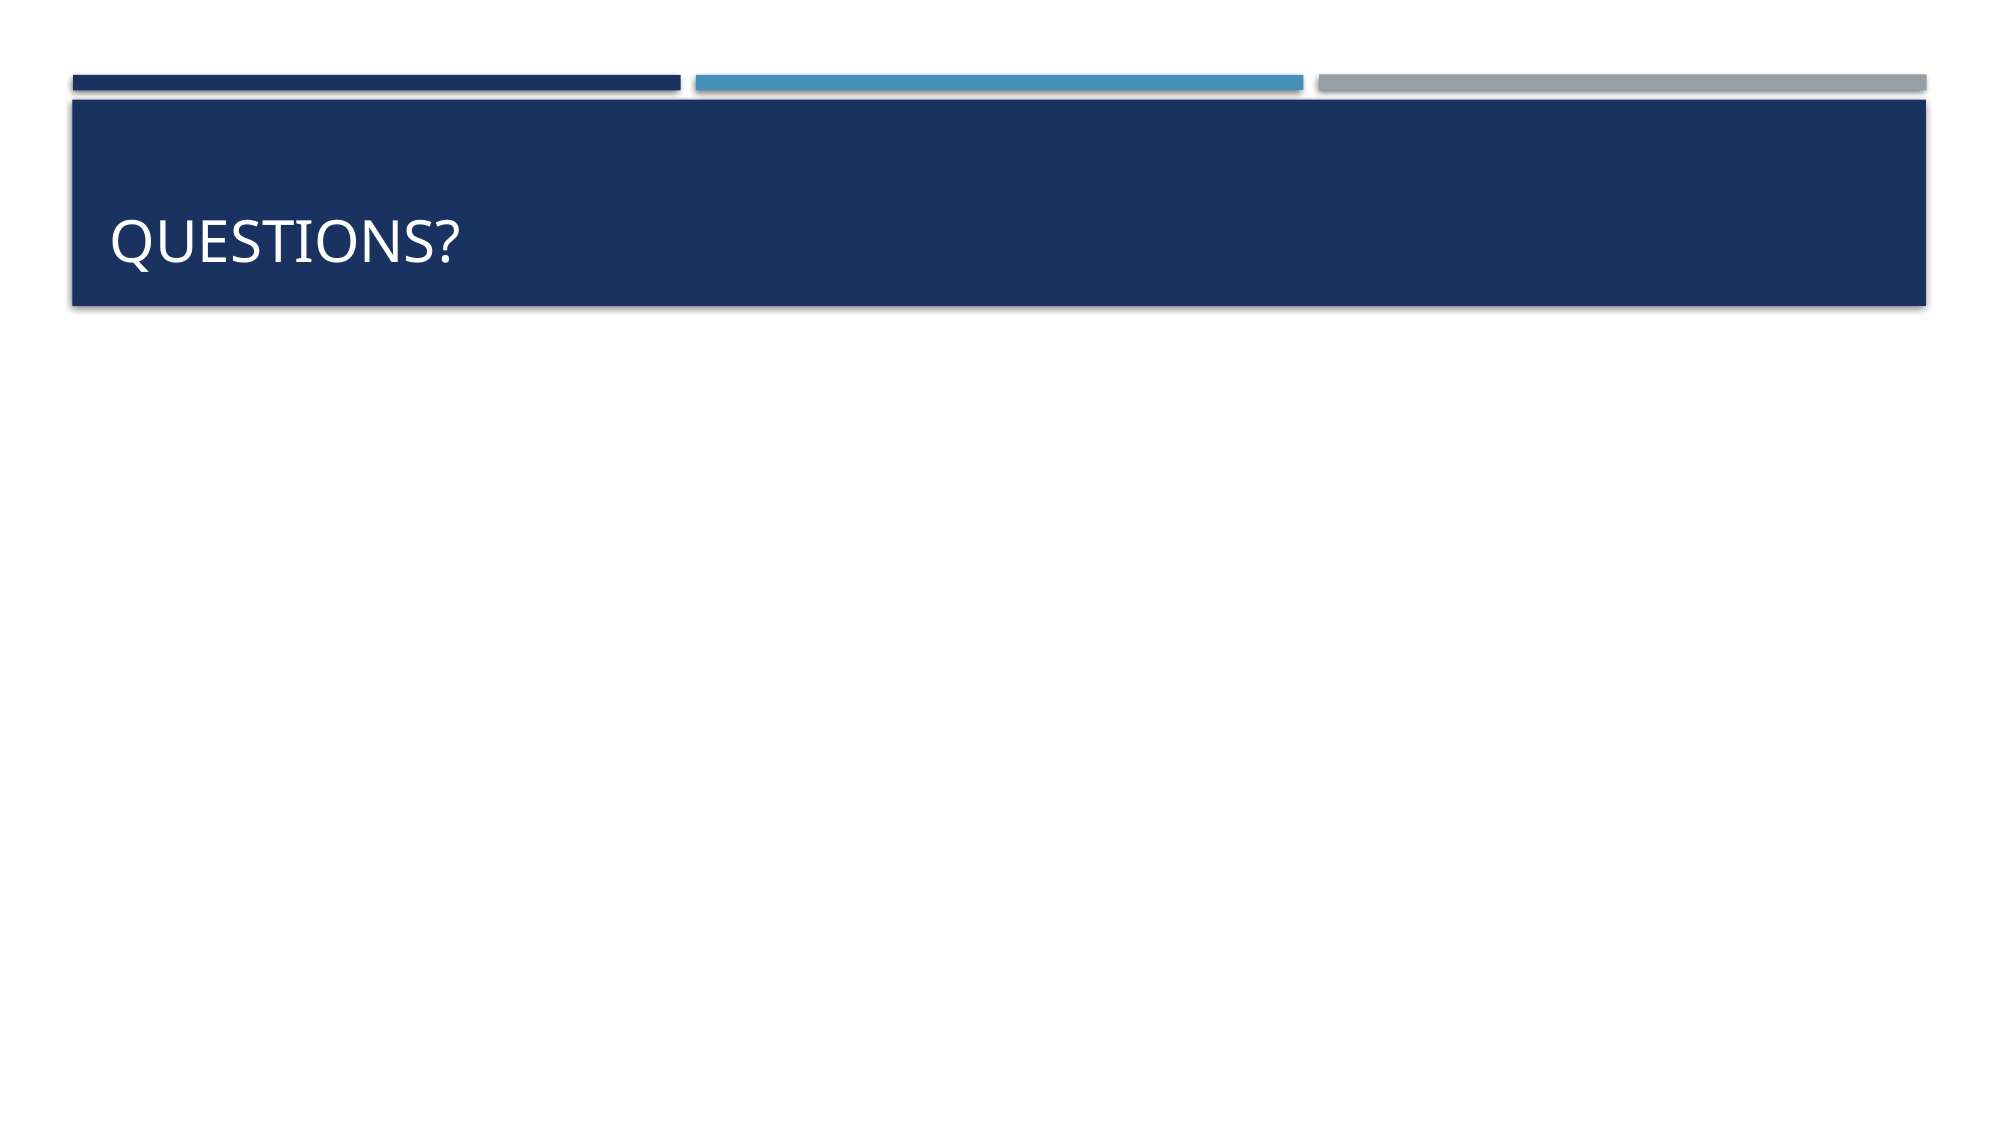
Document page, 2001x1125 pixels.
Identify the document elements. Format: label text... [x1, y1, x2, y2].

title Questions? [94, 119, 1904, 282]
